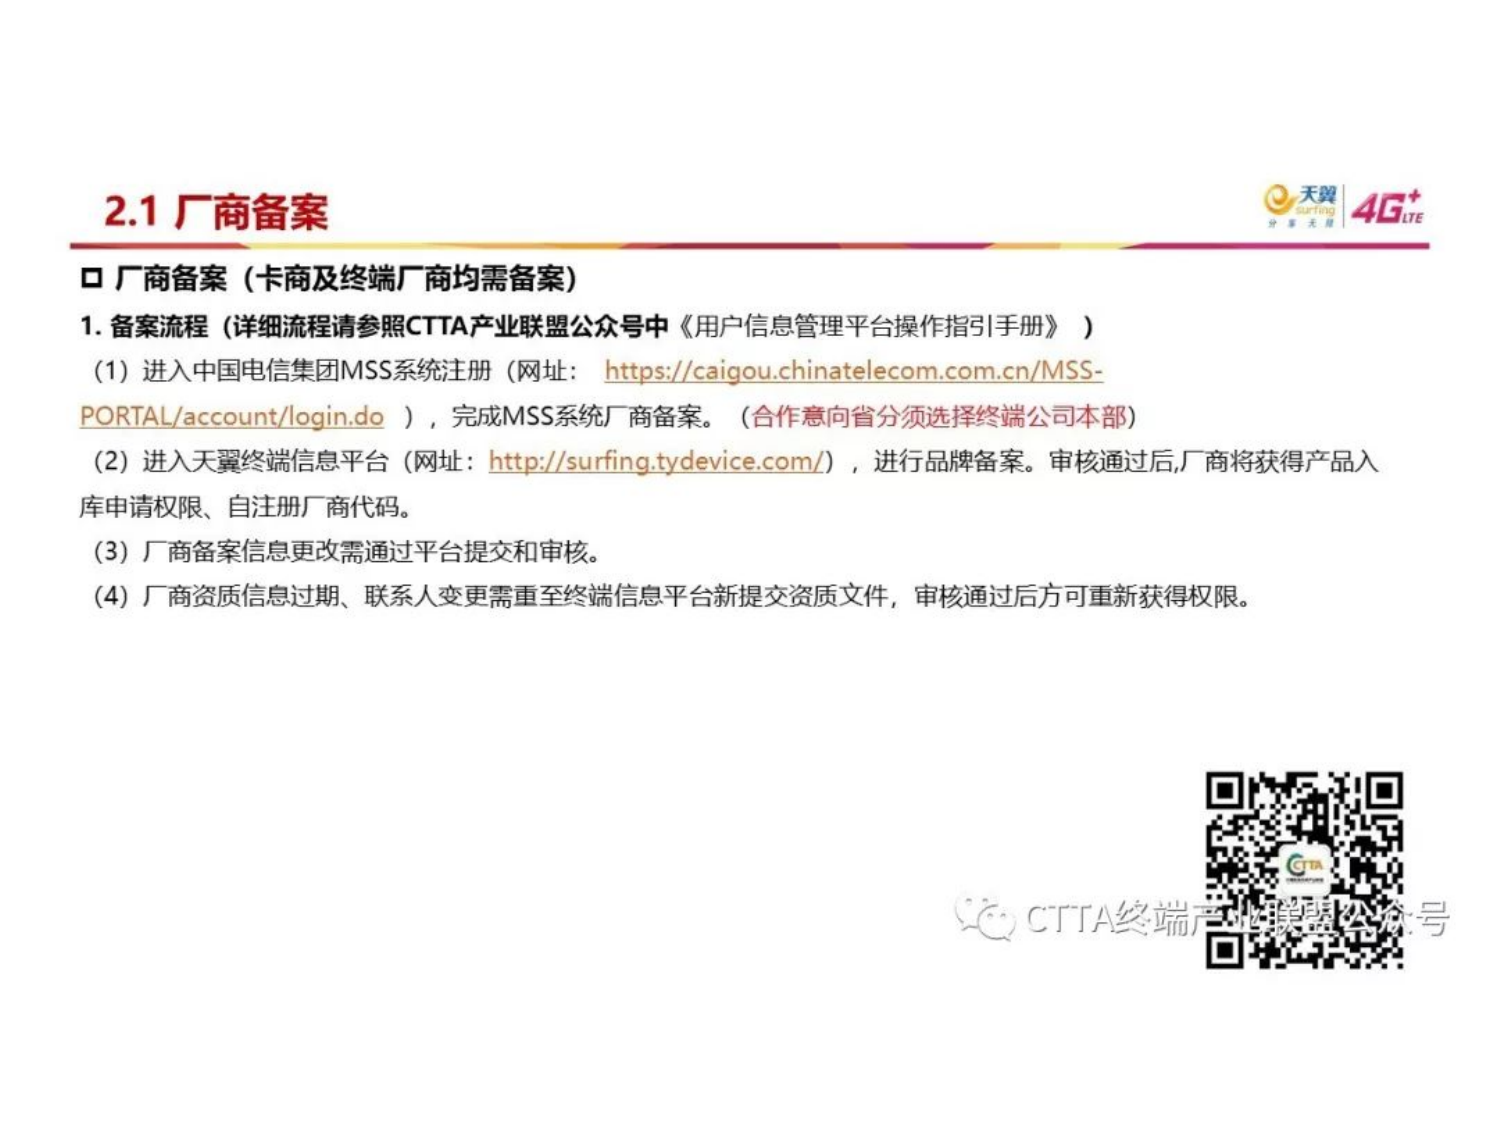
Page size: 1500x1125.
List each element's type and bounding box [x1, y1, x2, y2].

picture [0, 139, 1500, 985]
